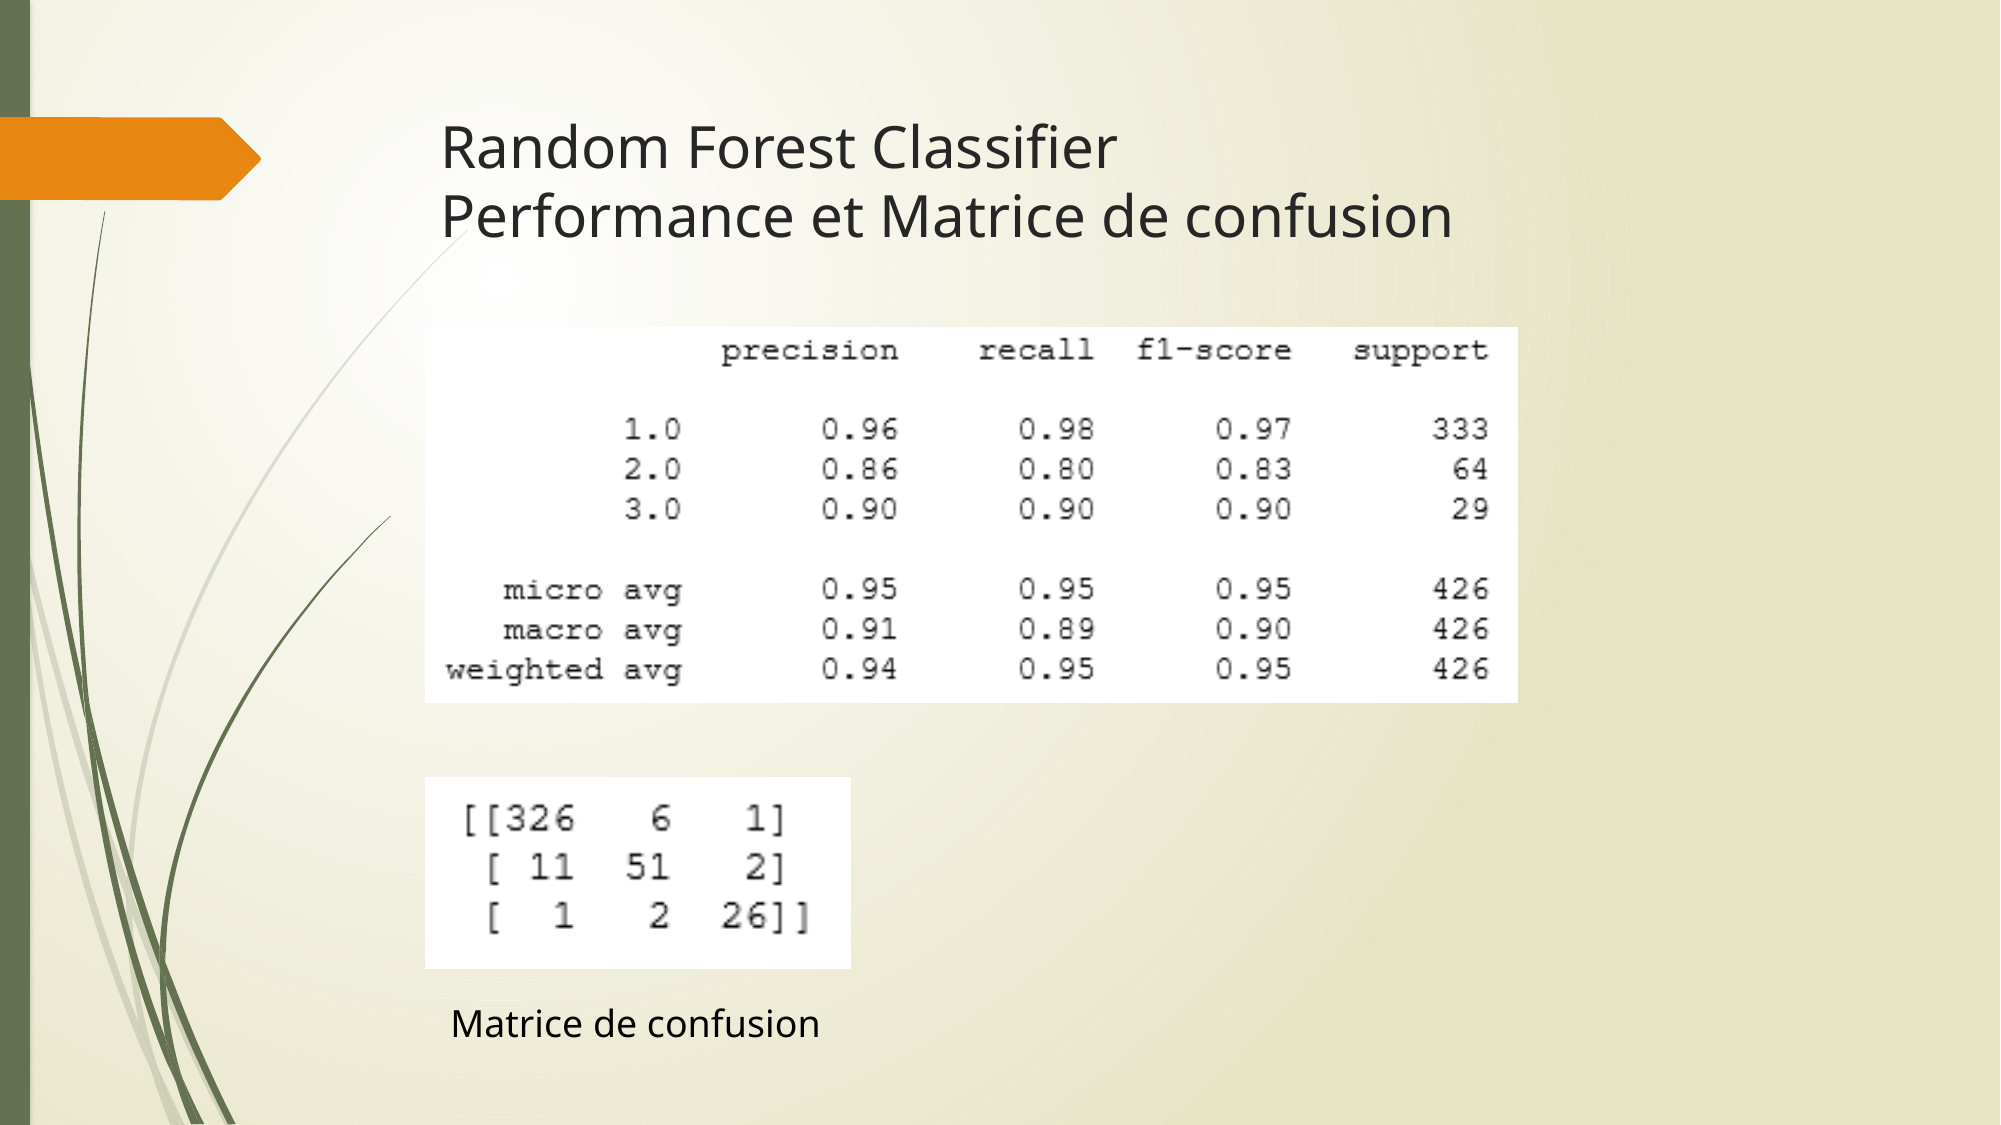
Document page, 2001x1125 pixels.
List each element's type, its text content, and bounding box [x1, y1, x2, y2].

text_box Matrice de confusion [435, 993, 837, 1053]
title Random Forest Classifier Performance et Matrice de confusion [425, 102, 1888, 313]
picture [425, 327, 1518, 704]
picture [425, 777, 851, 970]
